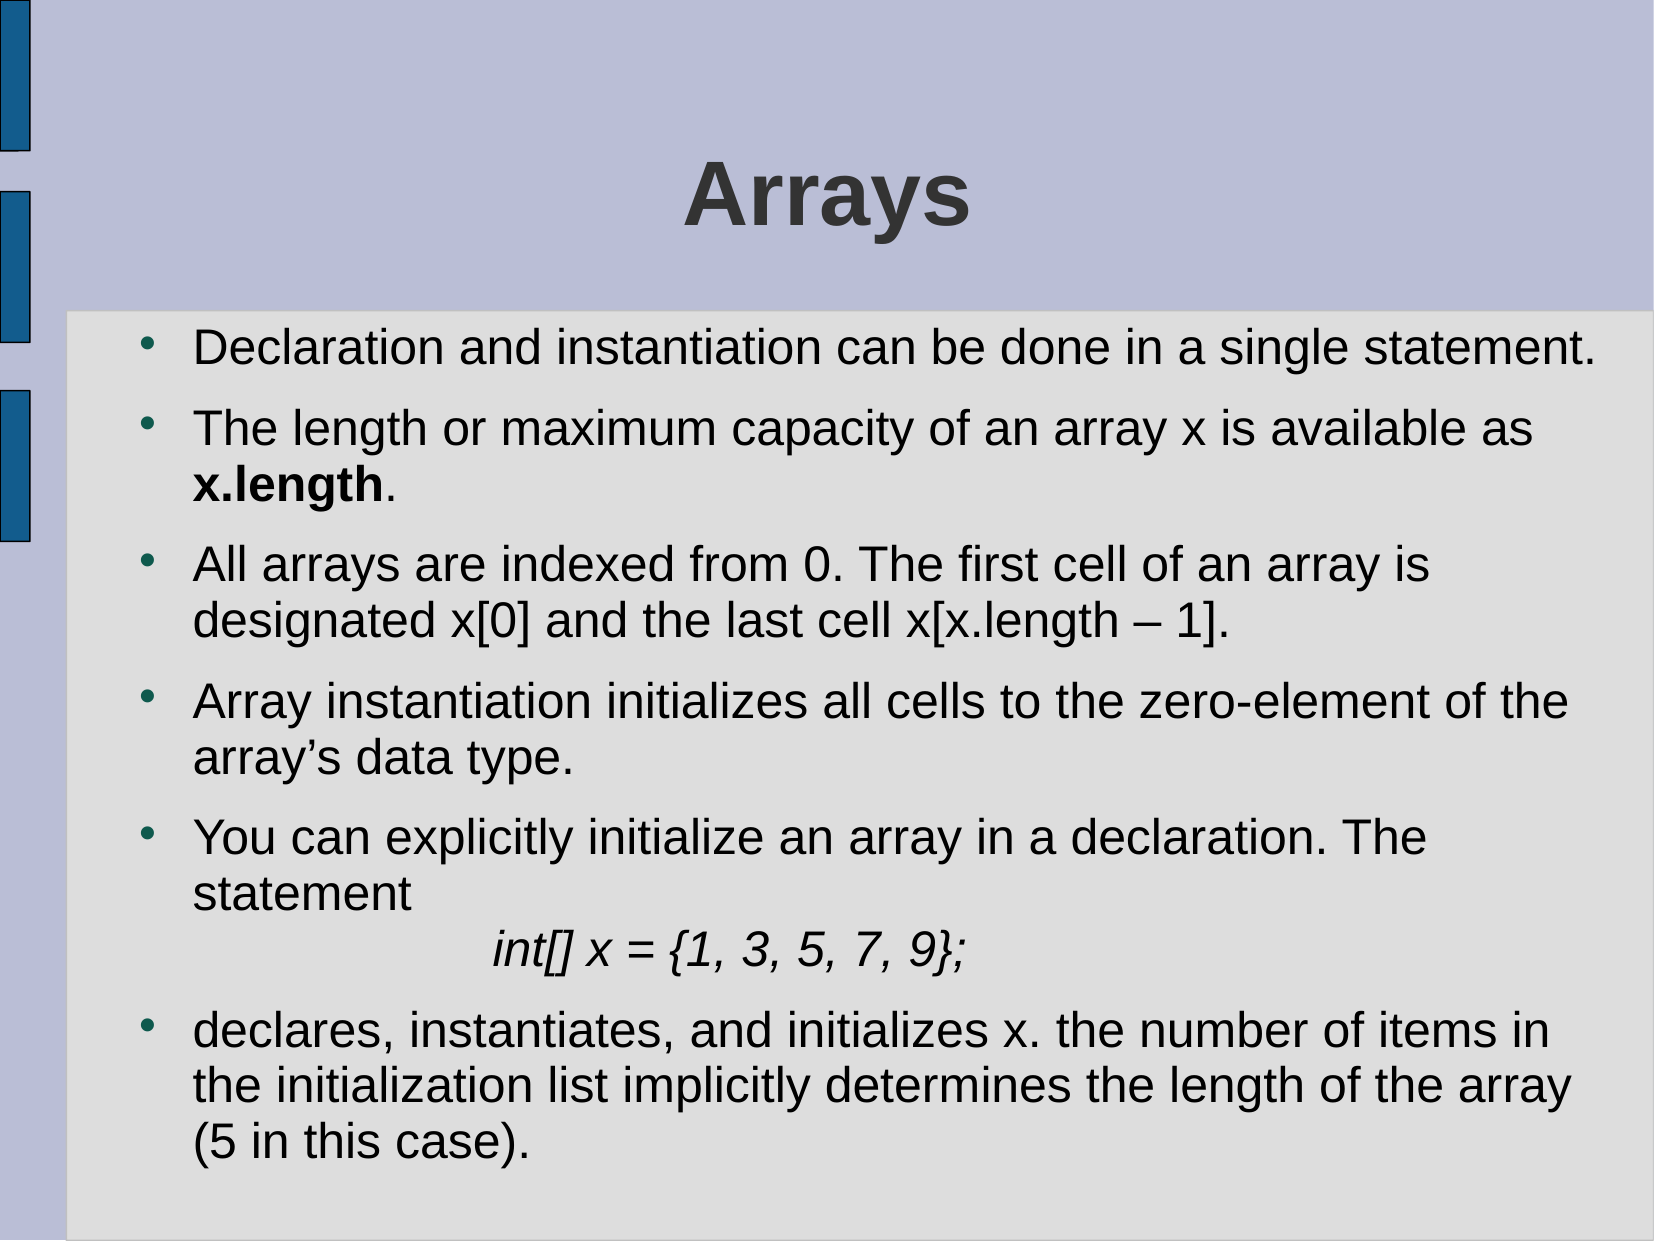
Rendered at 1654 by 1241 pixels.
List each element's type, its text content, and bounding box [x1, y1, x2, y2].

list Declaration and instantiation can be done in a single statement. The length or maximum capacity of an array x is available as x.length. All arrays are indexed from 0. The first cell of an array is designated x[0] and the last cell x[x.length – 1]. Array instantiation initializes all cells to the zero-element of the array’s data type. You can explicitly initialize an array in a declaration. The statement int[] x = {1, 3, 5, 7, 9}; declares, instantiates, and initializes x. the number of items in the initialization list implicitly determines the length of the array (5 in this case). [121, 320, 1615, 1208]
title Arrays [121, 91, 1534, 299]
